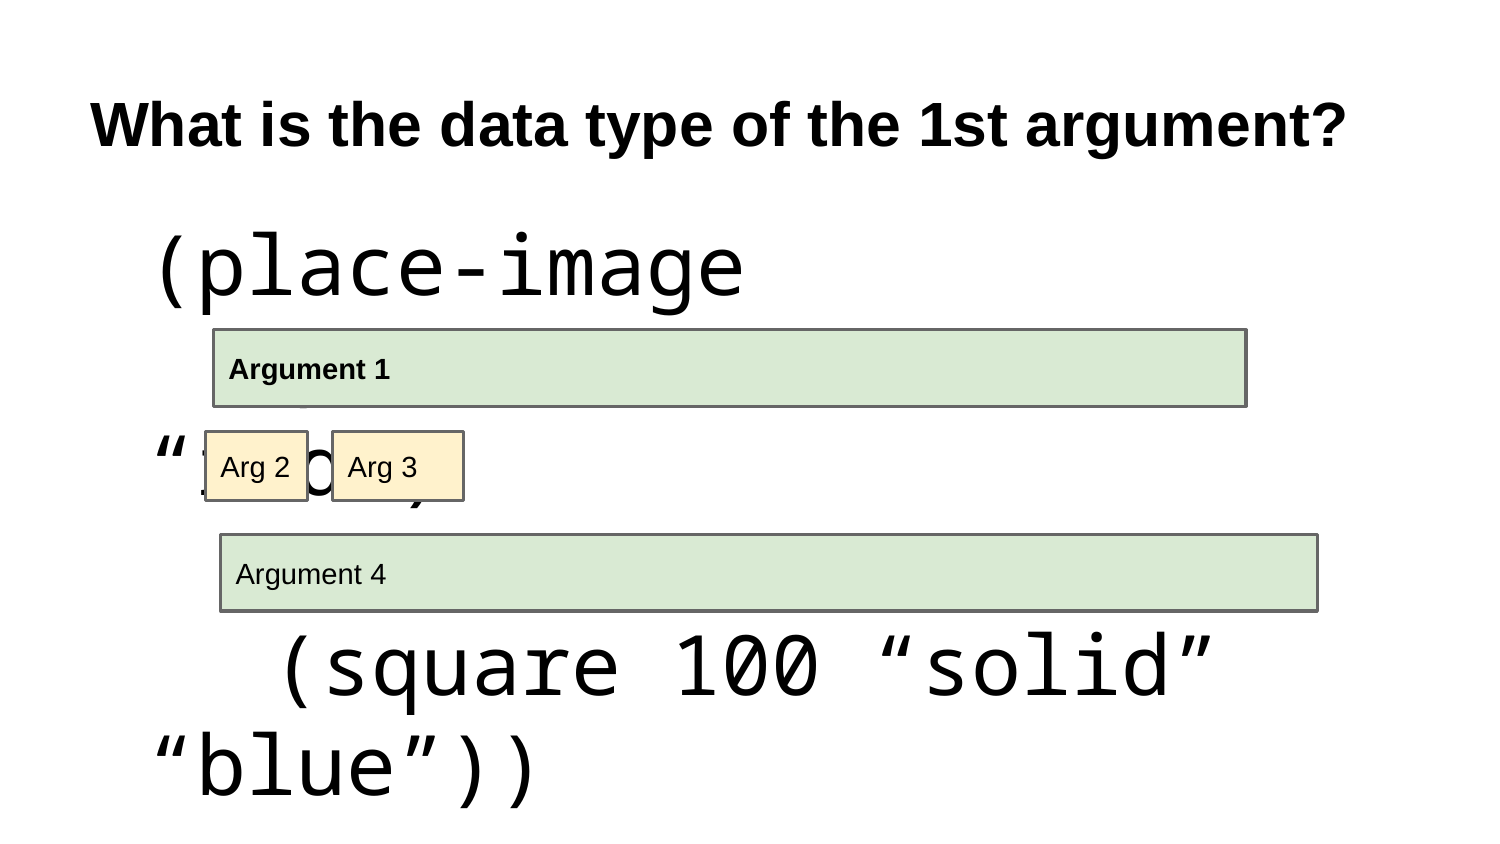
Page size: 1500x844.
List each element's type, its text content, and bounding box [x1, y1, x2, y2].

title What is the data type of the 1st argument? [75, 33, 1425, 175]
text_box Argument 4 [220, 534, 1318, 612]
list (place-image (circle 50 “solid” “red”) 25 100 (square 100 “solid” “blue”)) [75, 196, 1425, 659]
text_box Argument 1 [213, 329, 1247, 407]
text_box Arg 3 [332, 431, 464, 501]
text_box Arg 2 [205, 431, 308, 501]
